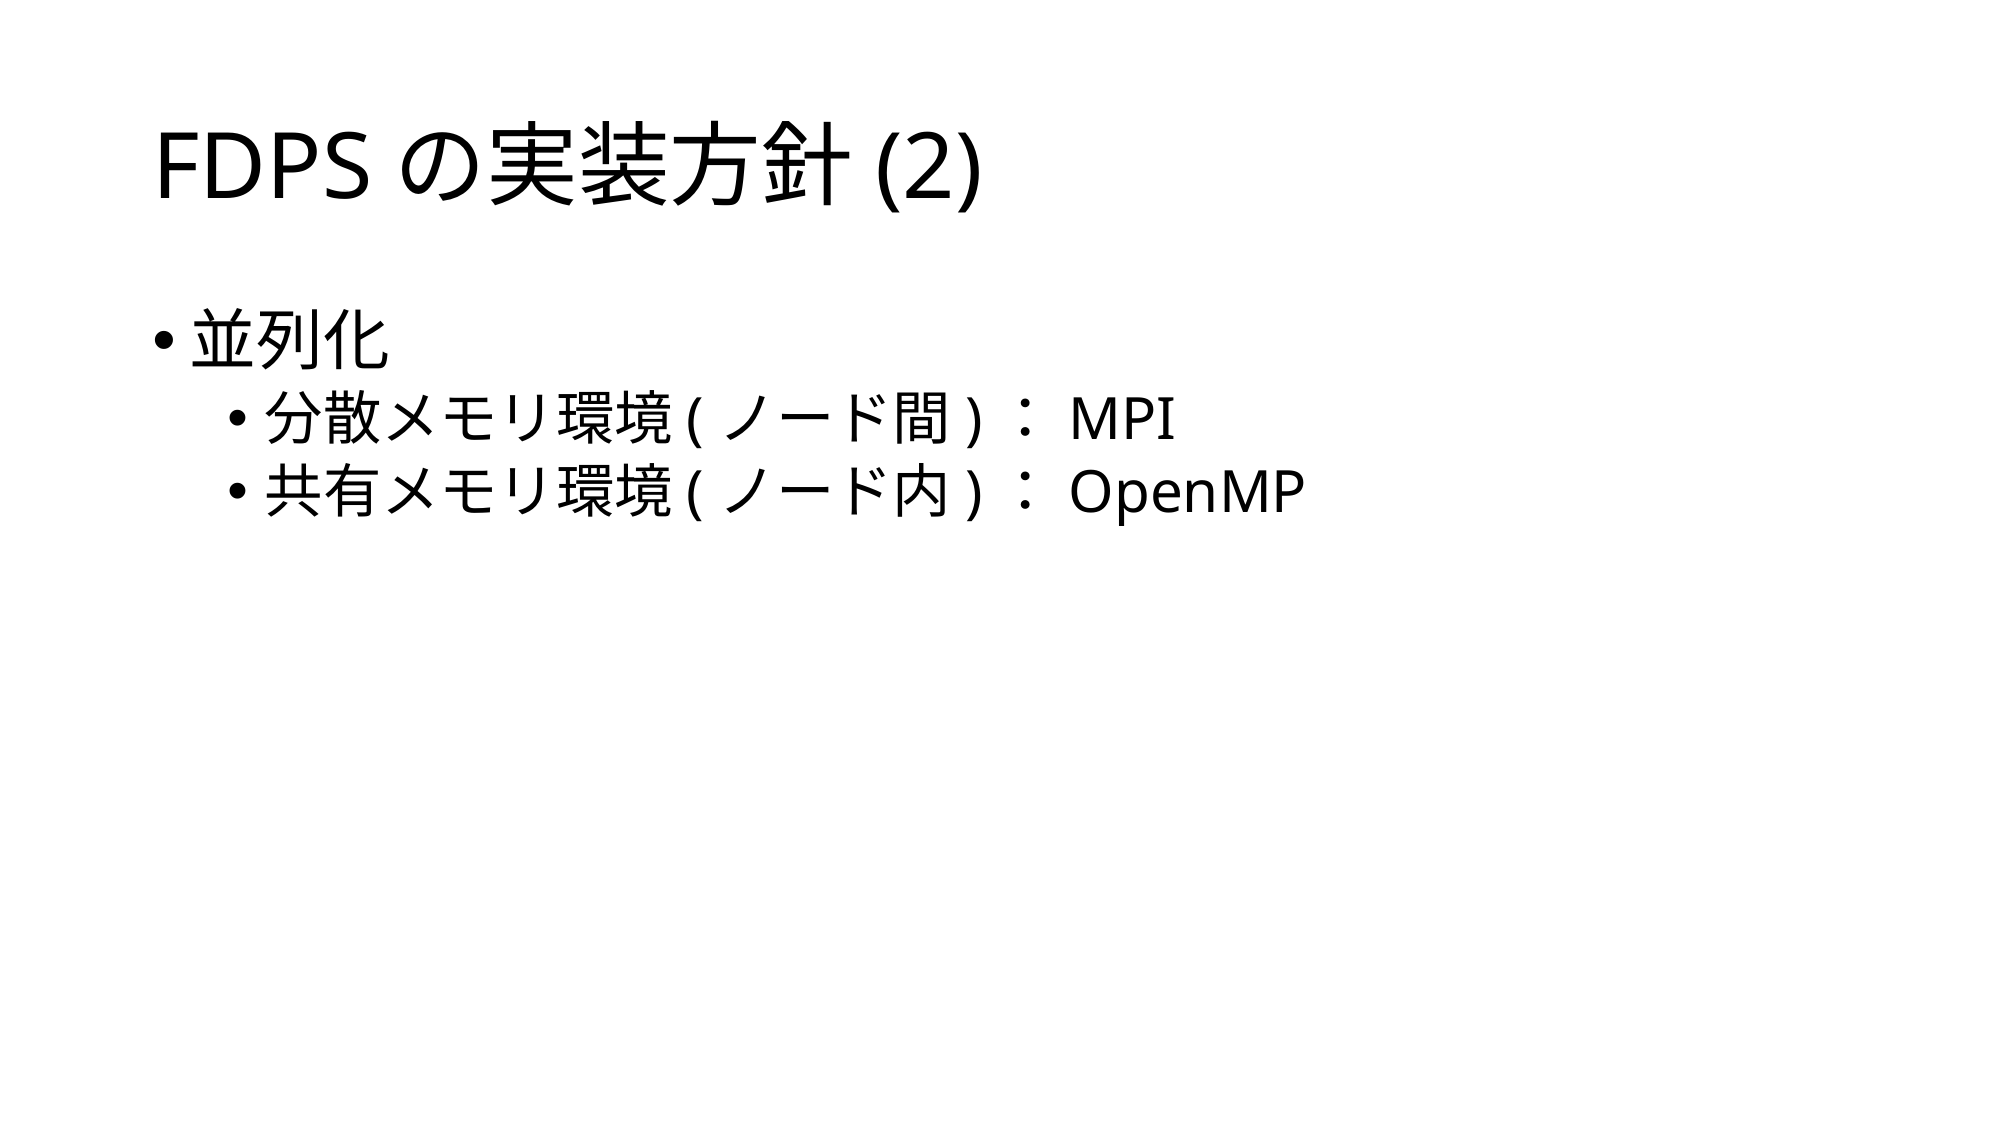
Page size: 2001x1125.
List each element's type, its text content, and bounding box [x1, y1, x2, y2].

list 並列化 分散メモリ環境(ノード間)：MPI 共有メモリ環境(ノード内)：OpenMP [137, 299, 1863, 1014]
title FDPSの実装方針(2) [137, 59, 1863, 278]
